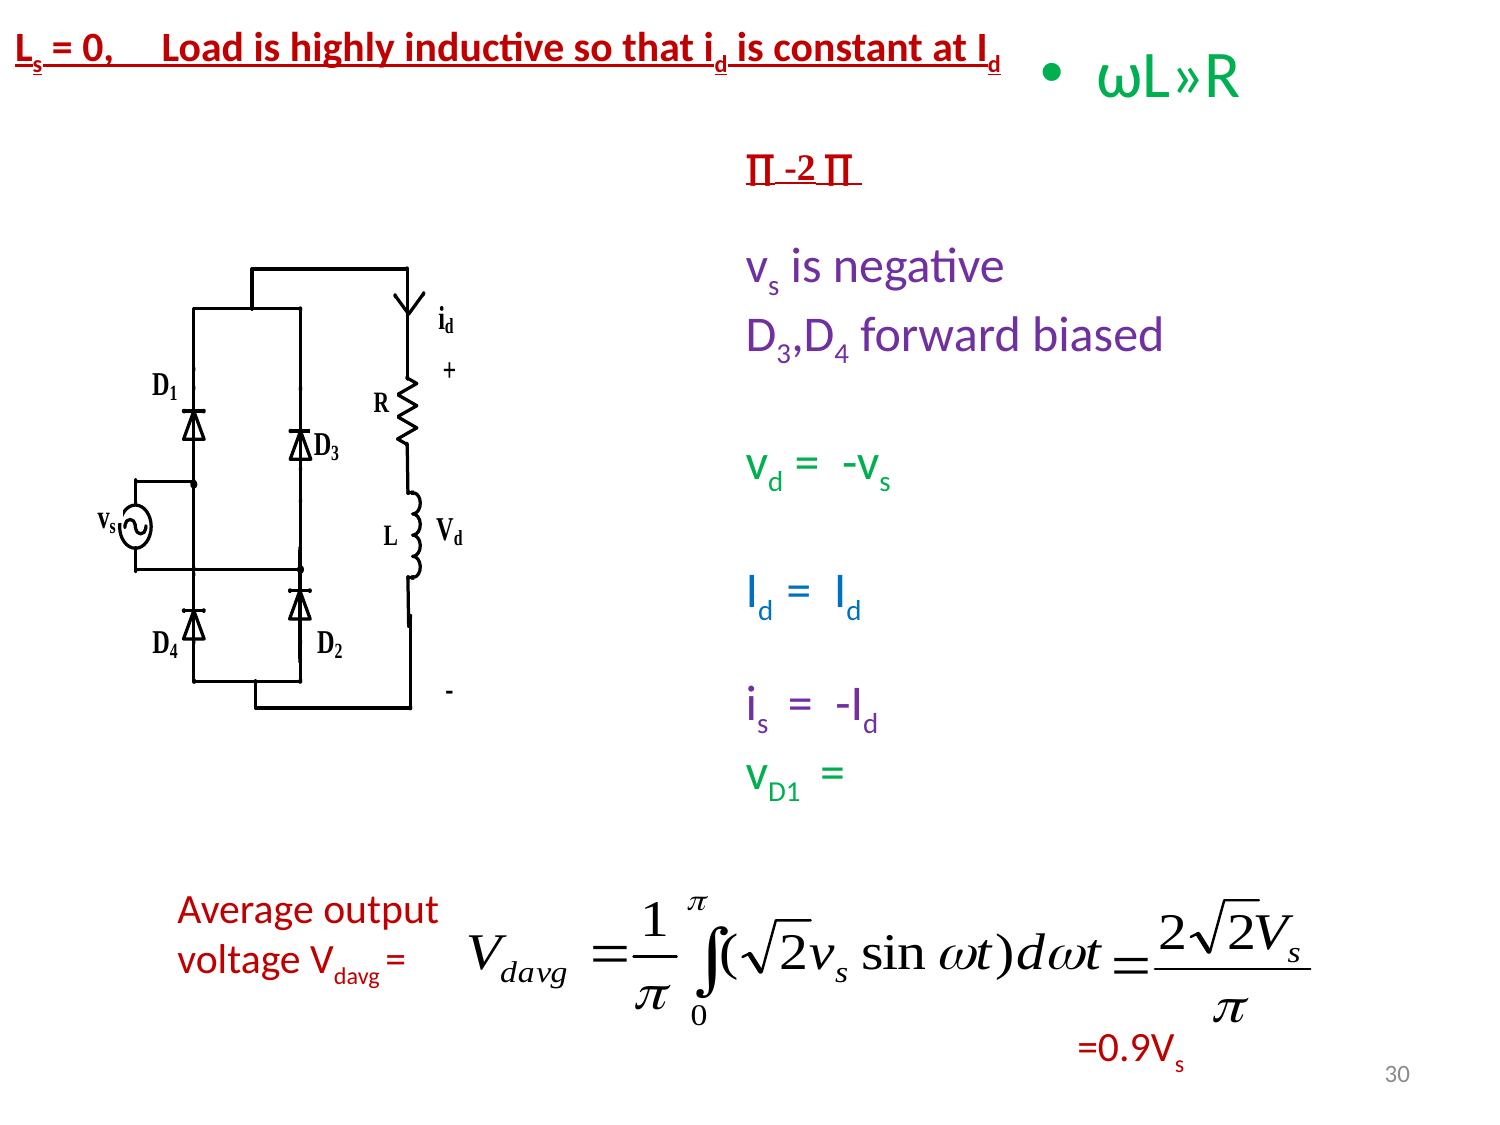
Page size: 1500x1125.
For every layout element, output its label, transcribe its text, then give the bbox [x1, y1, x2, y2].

text_box ∏ -2 ∏ vs is negative D3,D4 forward biased vd = -vs Id = Id is = -Id vD1 = [730, 135, 1500, 815]
title Ls = 0, Load is highly inductive so that id is constant at Id [0, 2, 1350, 95]
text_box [87, 262, 476, 715]
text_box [462, 874, 1114, 1038]
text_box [1099, 887, 1323, 1034]
text_box Average output voltage Vdavg = [162, 874, 461, 997]
list ωL»R [1025, 23, 1500, 274]
slide_number 30 [1074, 1042, 1425, 1103]
text_box =0.9Vs [1062, 1043, 1225, 1085]
